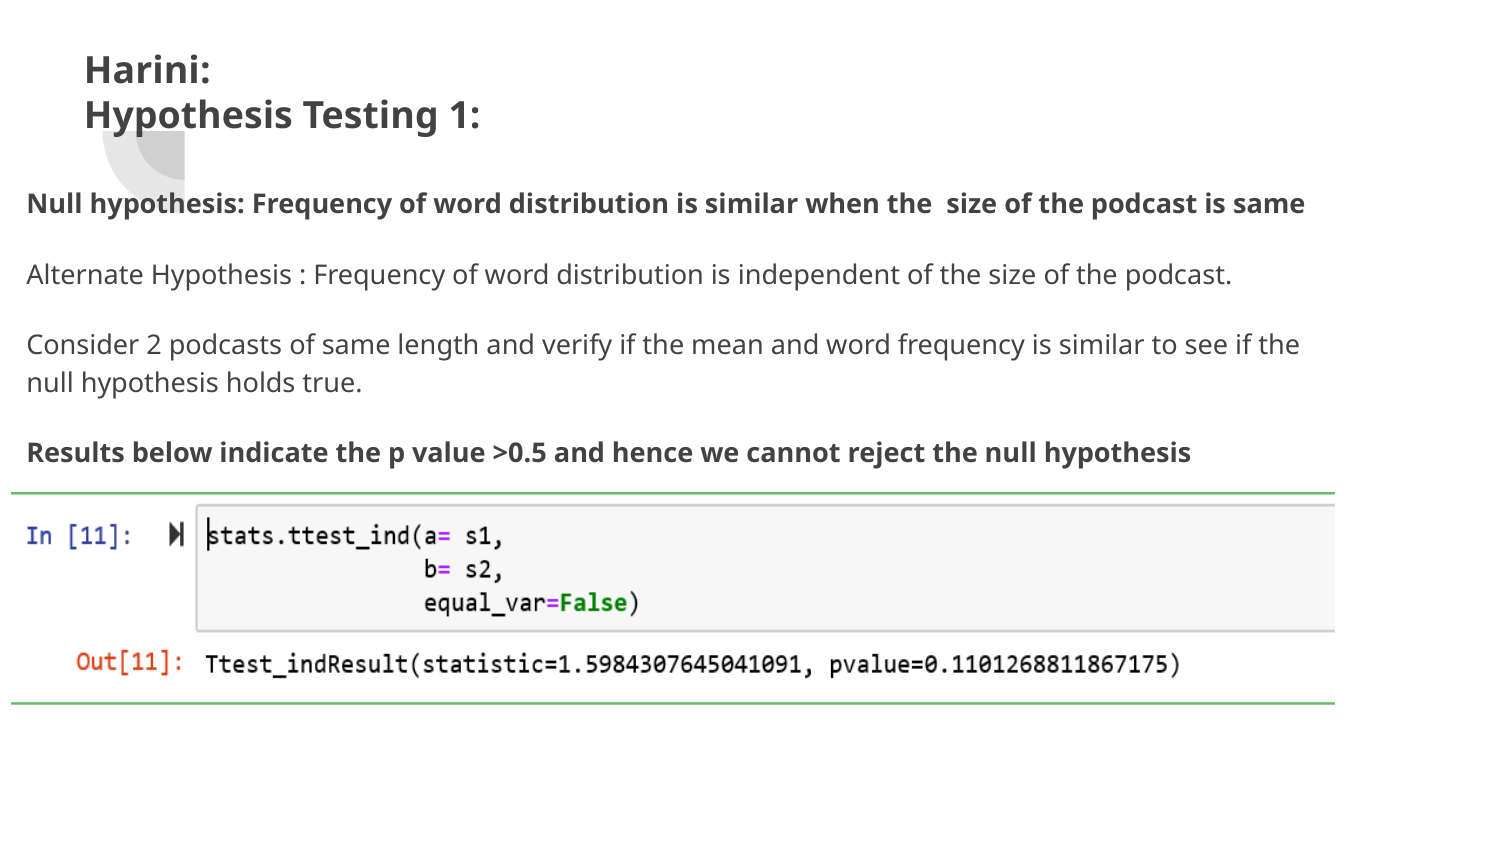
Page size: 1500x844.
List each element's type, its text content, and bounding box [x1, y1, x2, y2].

title Harini: Hypothesis Testing 1: [69, 31, 1223, 166]
list Null hypothesis: Frequency of word distribution is similar when the size of the podcast is same Alternate Hypothesis : Frequency of word distribution is independent of the size of the podcast. Consider 2 podcasts of same length and verify if the mean and word frequency is similar to see if the null hypothesis holds true. Results below indicate the p value >0.5 and hence we cannot reject the null hypothesis [11, 166, 1368, 744]
picture [11, 492, 1335, 713]
